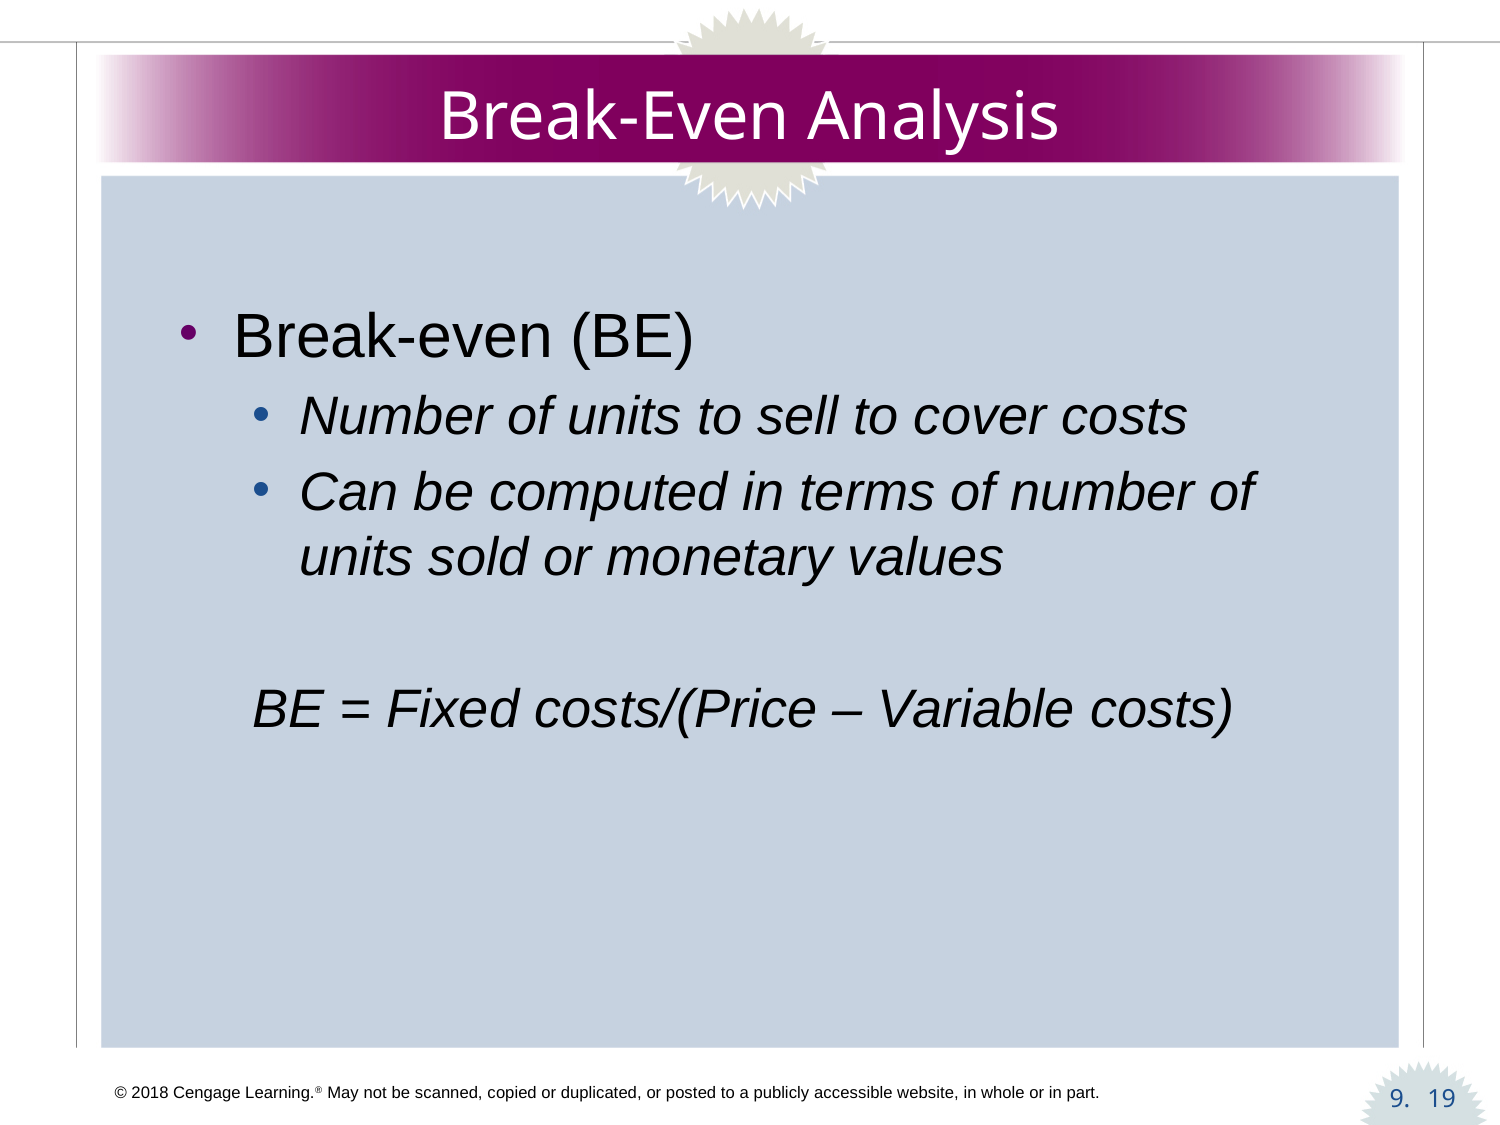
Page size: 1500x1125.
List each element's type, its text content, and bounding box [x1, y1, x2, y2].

list Break-even (BE) Number of units to sell to cover costs Can be computed in terms of number of units sold or monetary values BE = Fixed costs/(Price – Variable costs) [162, 287, 1388, 1001]
picture [0, 0, 1500, 1125]
slide_number 19 [1412, 1074, 1476, 1125]
title Break-Even Analysis [99, 62, 1401, 163]
